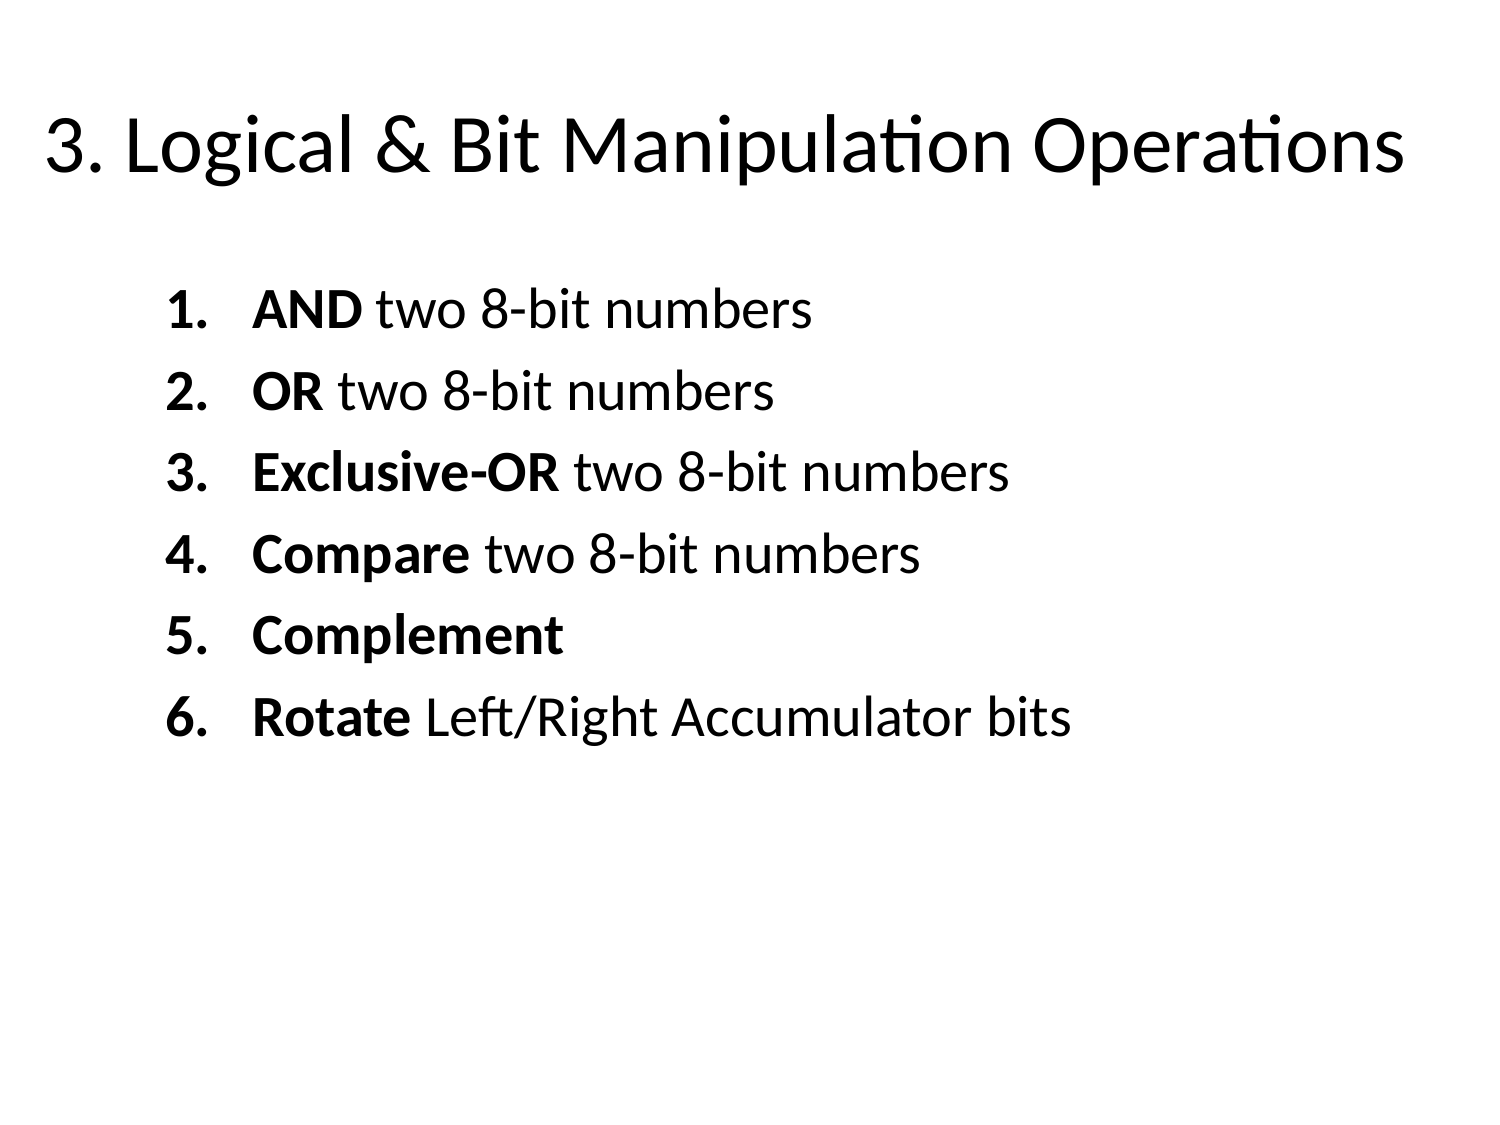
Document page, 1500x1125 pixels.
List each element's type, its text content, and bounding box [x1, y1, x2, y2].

title 3. Logical & Bit Manipulation Operations [24, 45, 1425, 233]
list AND two 8-bit numbers OR two 8-bit numbers Exclusive-OR two 8-bit numbers Compare two 8-bit numbers Complement Rotate Left/Right Accumulator bits [75, 262, 1425, 1005]
